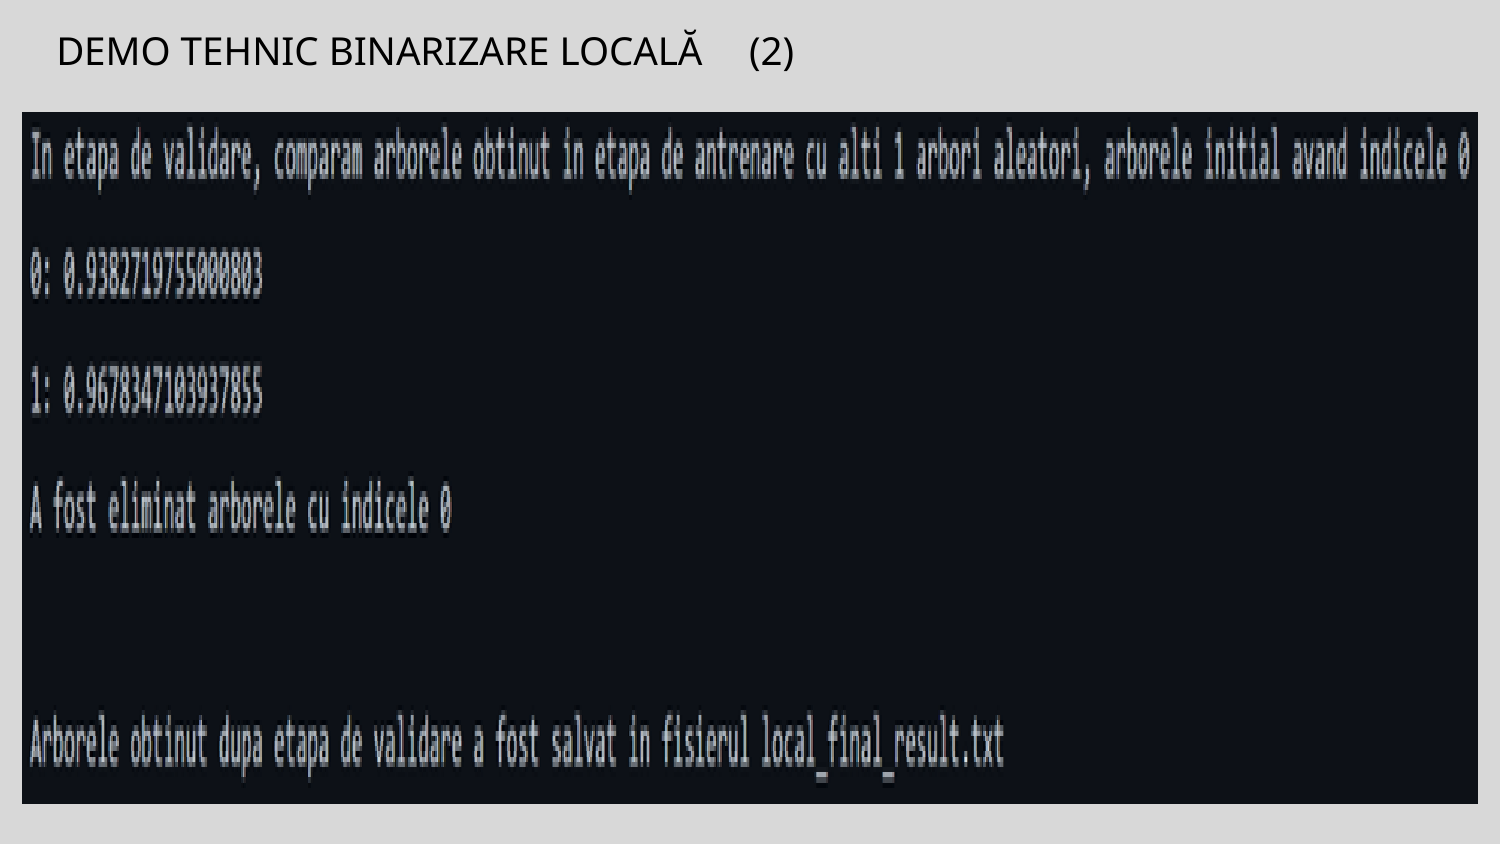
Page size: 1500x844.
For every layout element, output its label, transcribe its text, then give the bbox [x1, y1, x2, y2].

title DEMO TEHNIC BINARIZARE LOCALĂ (2) [44, 8, 1484, 79]
picture [22, 112, 1478, 804]
